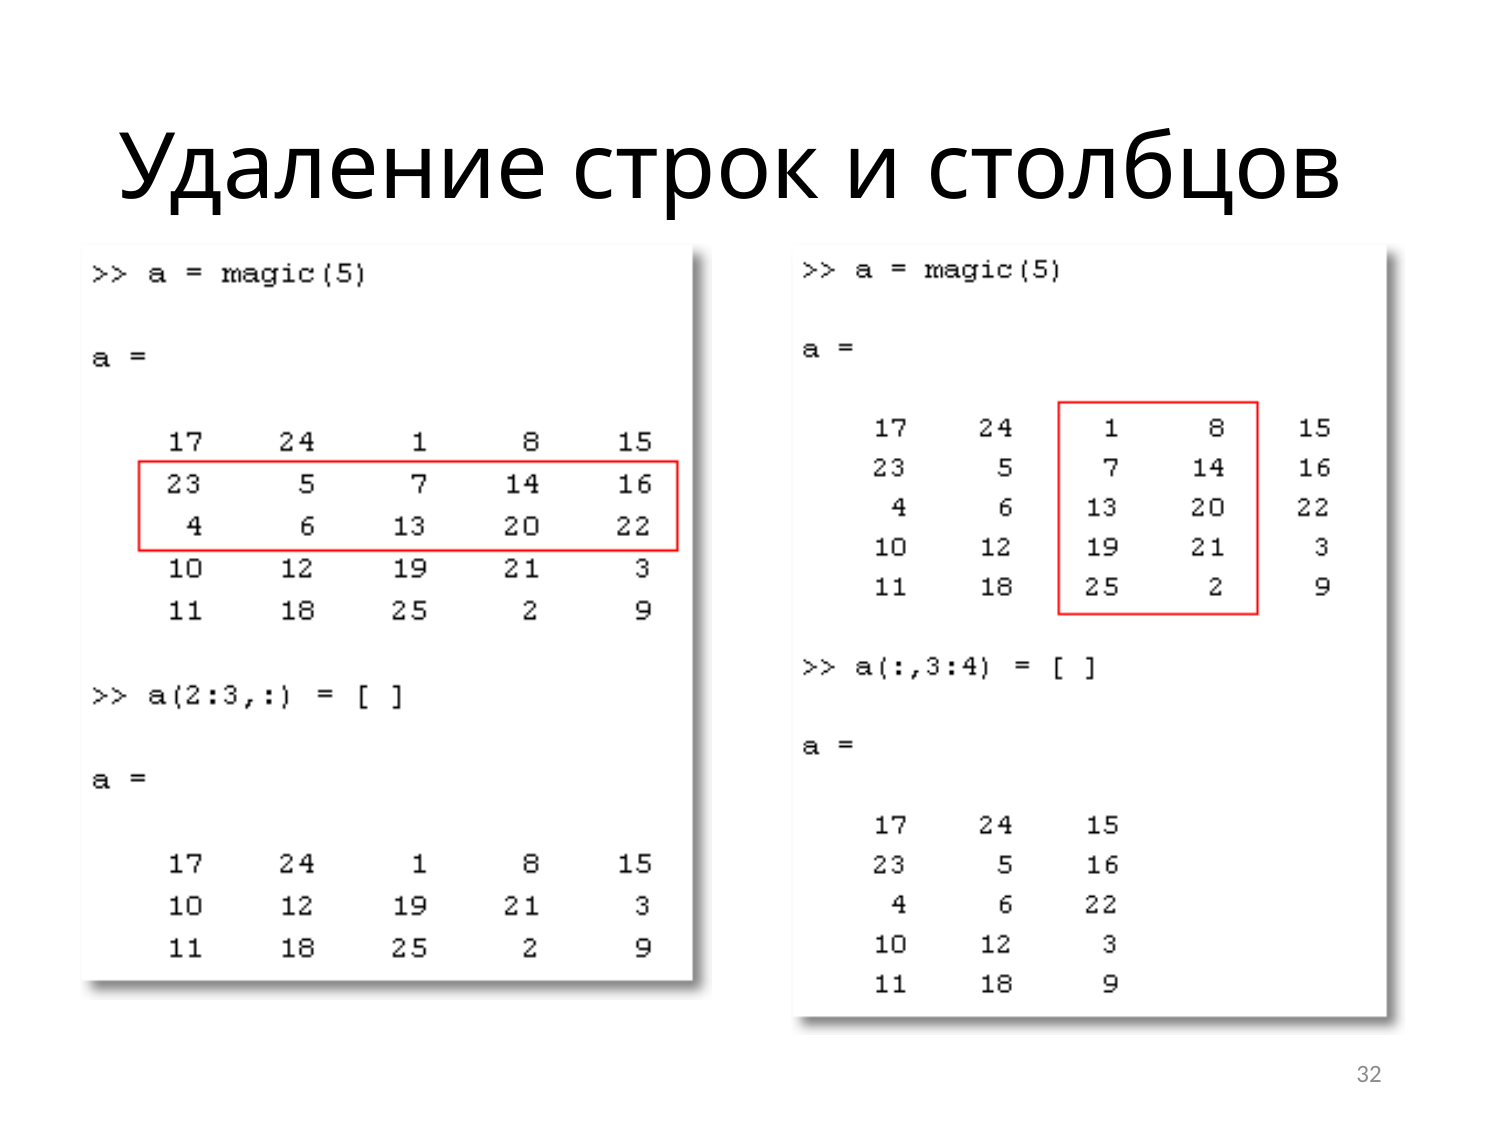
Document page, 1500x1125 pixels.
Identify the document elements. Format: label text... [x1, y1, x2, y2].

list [791, 243, 1405, 1035]
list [80, 243, 712, 1000]
slide_number 32 [1059, 1042, 1397, 1103]
title Удаление строк и столбцов [103, 59, 1397, 278]
